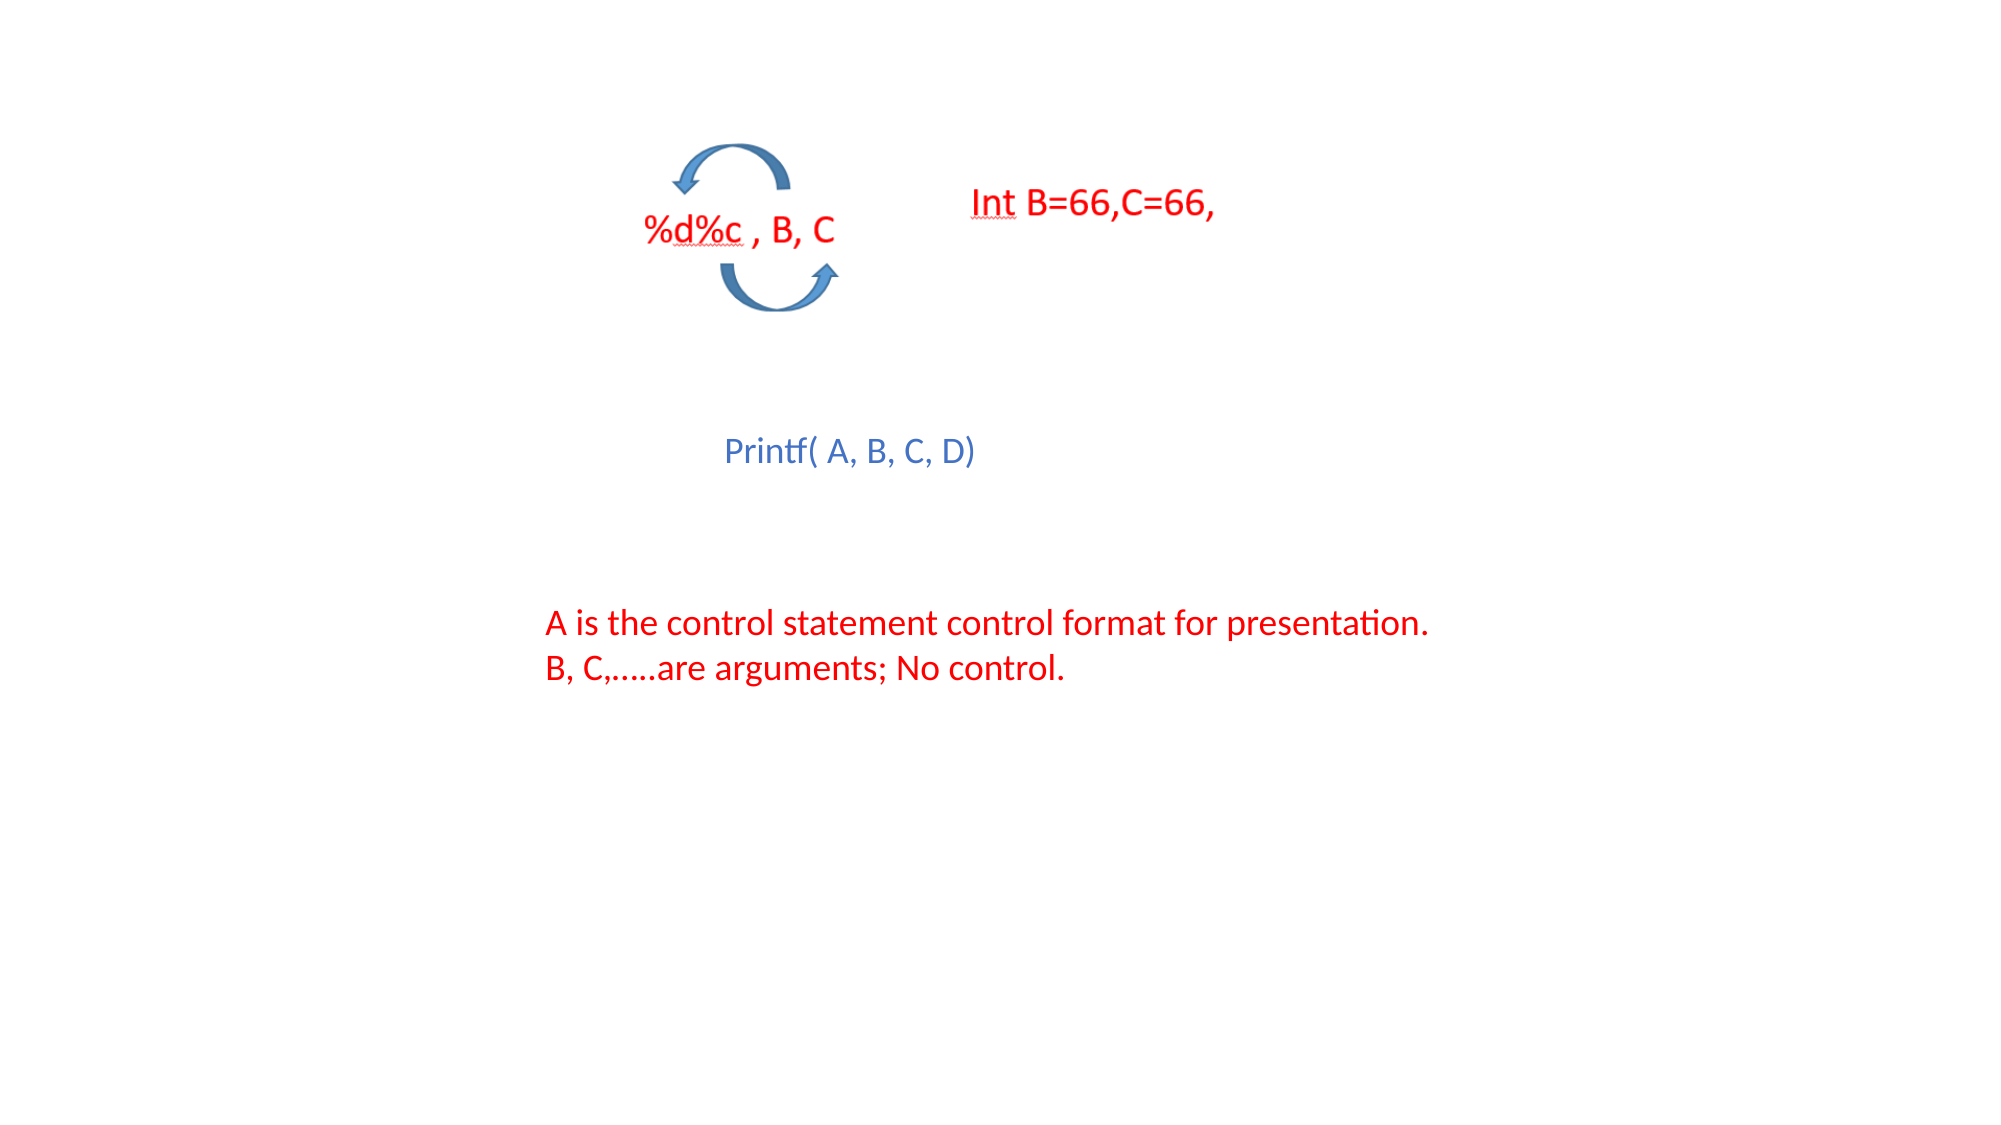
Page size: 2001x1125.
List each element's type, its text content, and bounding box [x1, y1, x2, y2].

picture [594, 115, 1302, 368]
text_box A is the control statement control format for presentation. B, C,…..are arguments; No control. [530, 590, 1458, 741]
text_box Printf( A, B, C, D) [709, 419, 1145, 569]
